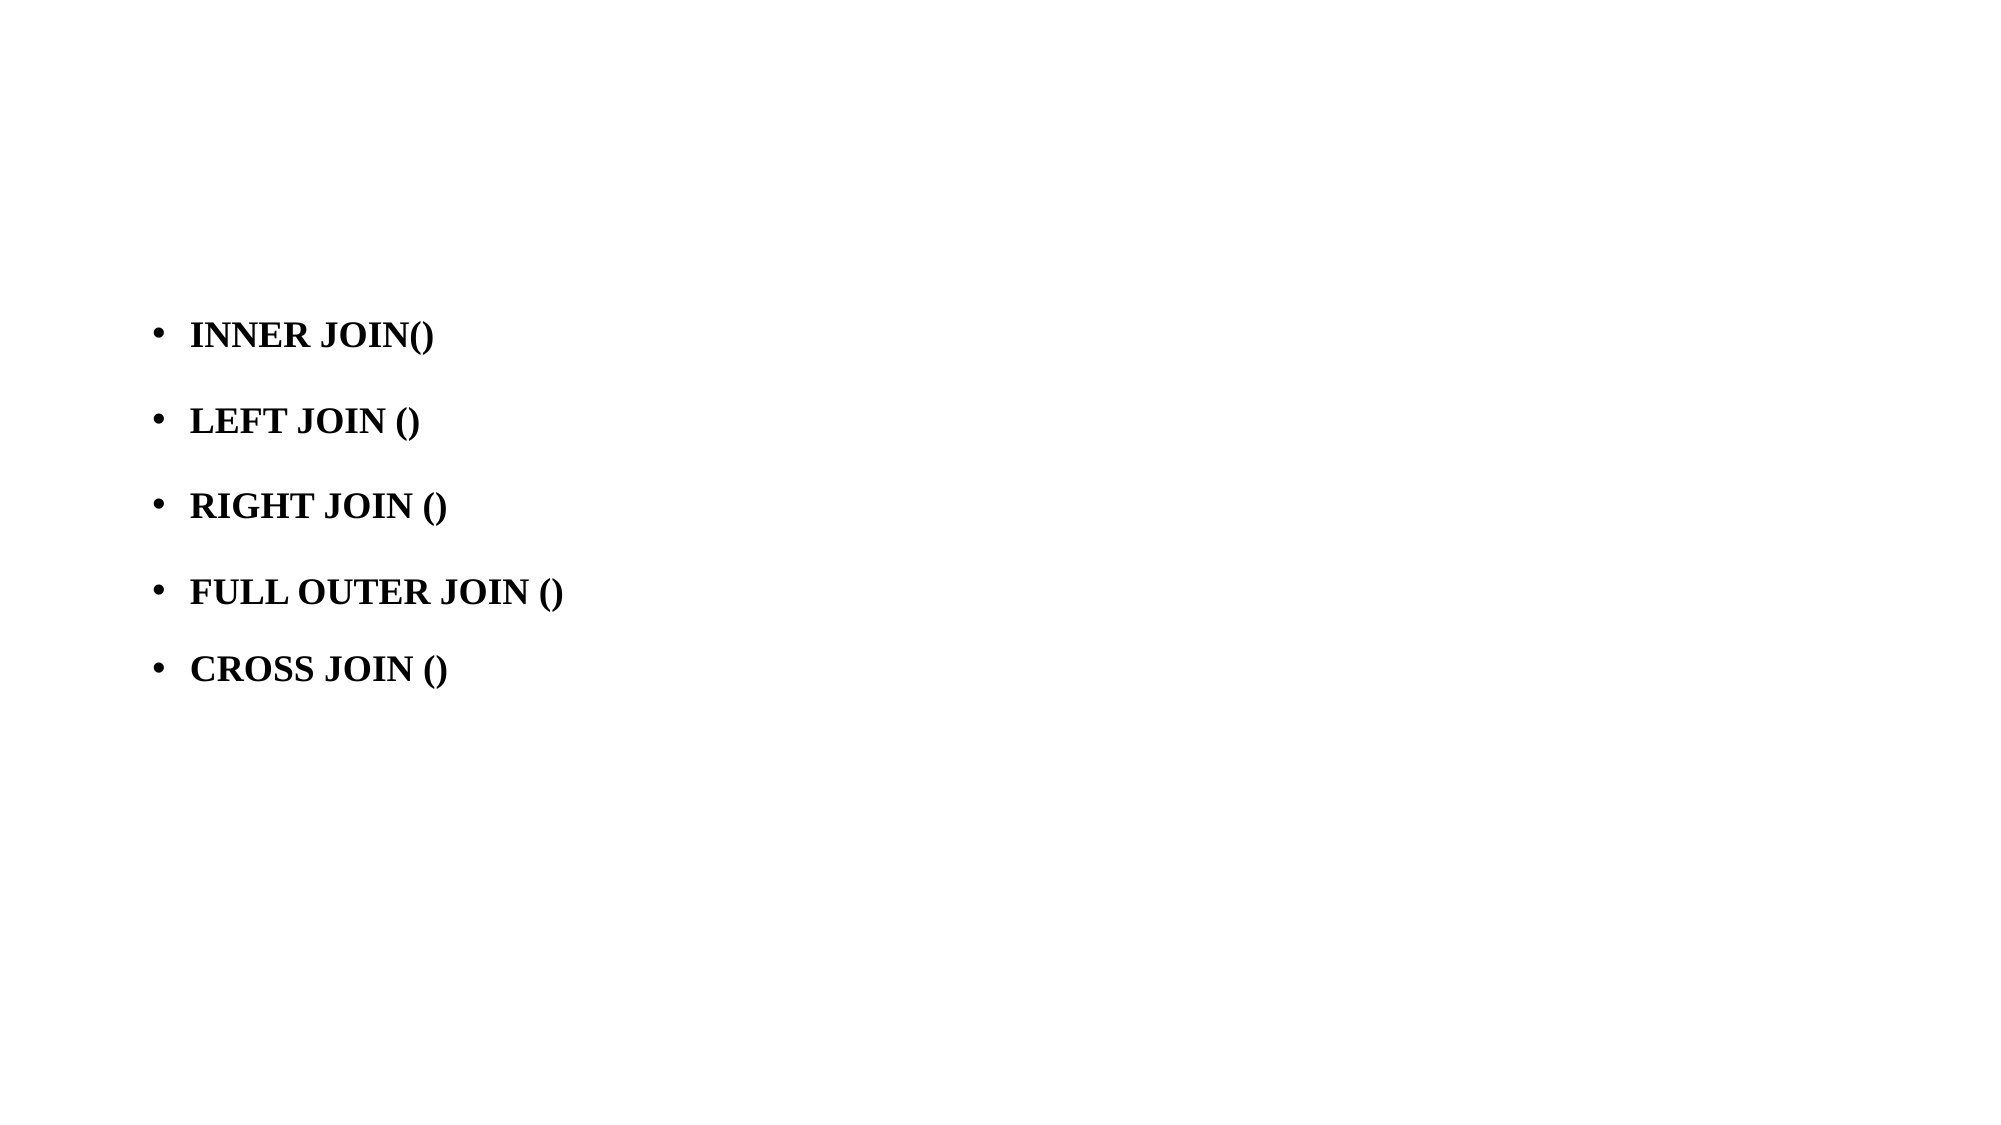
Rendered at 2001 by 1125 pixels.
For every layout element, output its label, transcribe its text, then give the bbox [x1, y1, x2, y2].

list INNER JOIN() LEFT JOIN () RIGHT JOIN () FULL OUTER JOIN () CROSS JOIN () [137, 299, 1863, 1014]
